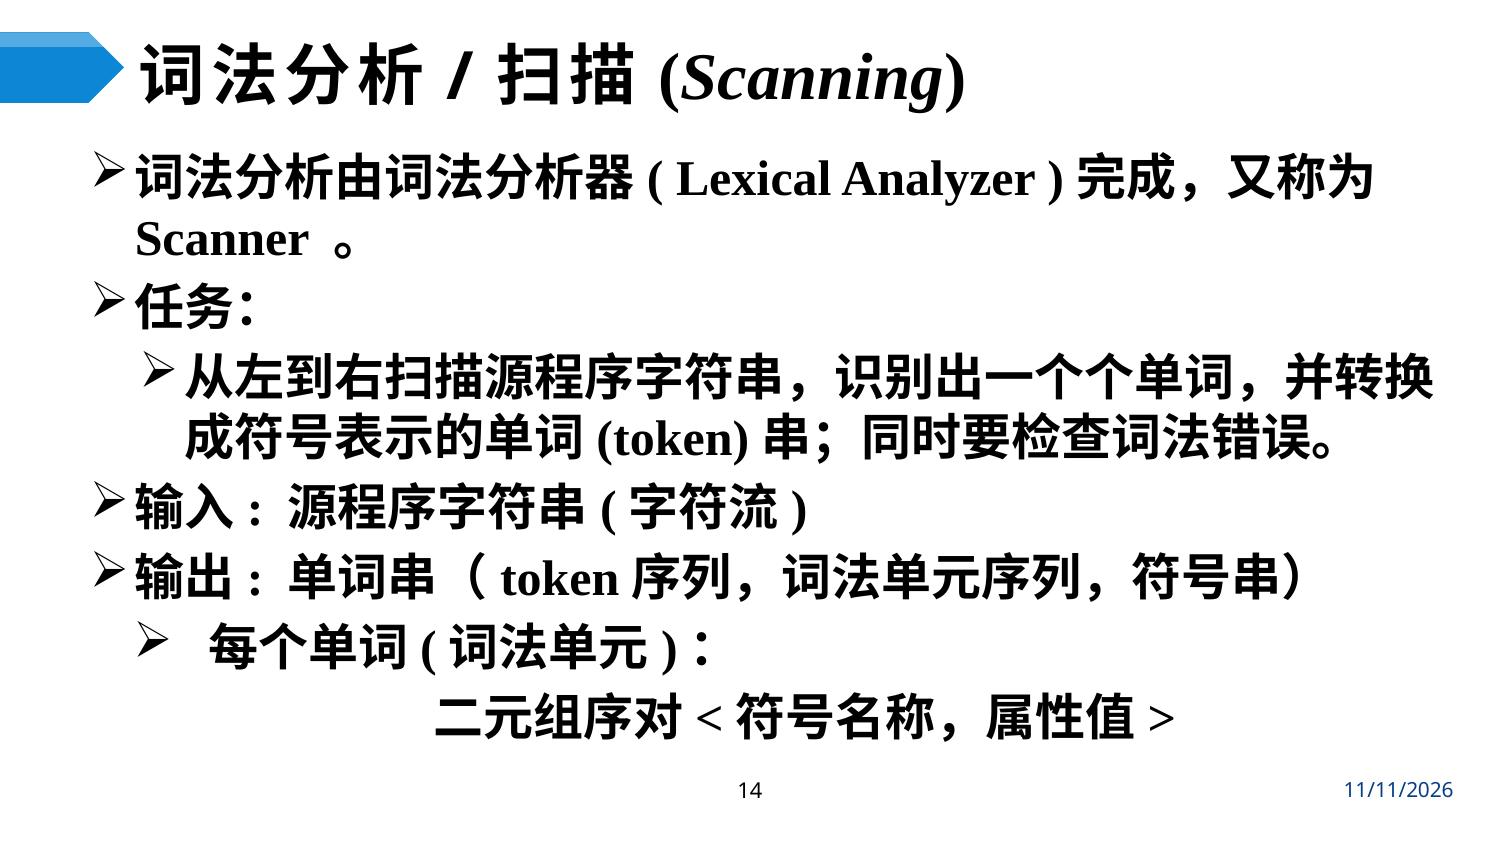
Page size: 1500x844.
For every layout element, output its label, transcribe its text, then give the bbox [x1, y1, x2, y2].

list 词法分析由词法分析器( Lexical Analyzer )完成，又称为Scanner 。 任务： 从左到右扫描源程序字符串，识别出一个个单词，并转换成符号表示的单词(token)串；同时要检查词法错误。 输入: 源程序字符串(字符流) 输出: 单词串（token序列，词法单元序列，符号串） 每个单词(词法单元)： 二元组序对<符号名称，属性值> [74, 138, 1483, 800]
slide_number 14 [654, 768, 846, 814]
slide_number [847, 768, 1469, 814]
text_box 词法分析/扫描(Scanning) [130, 43, 1425, 103]
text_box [0, 31, 125, 104]
